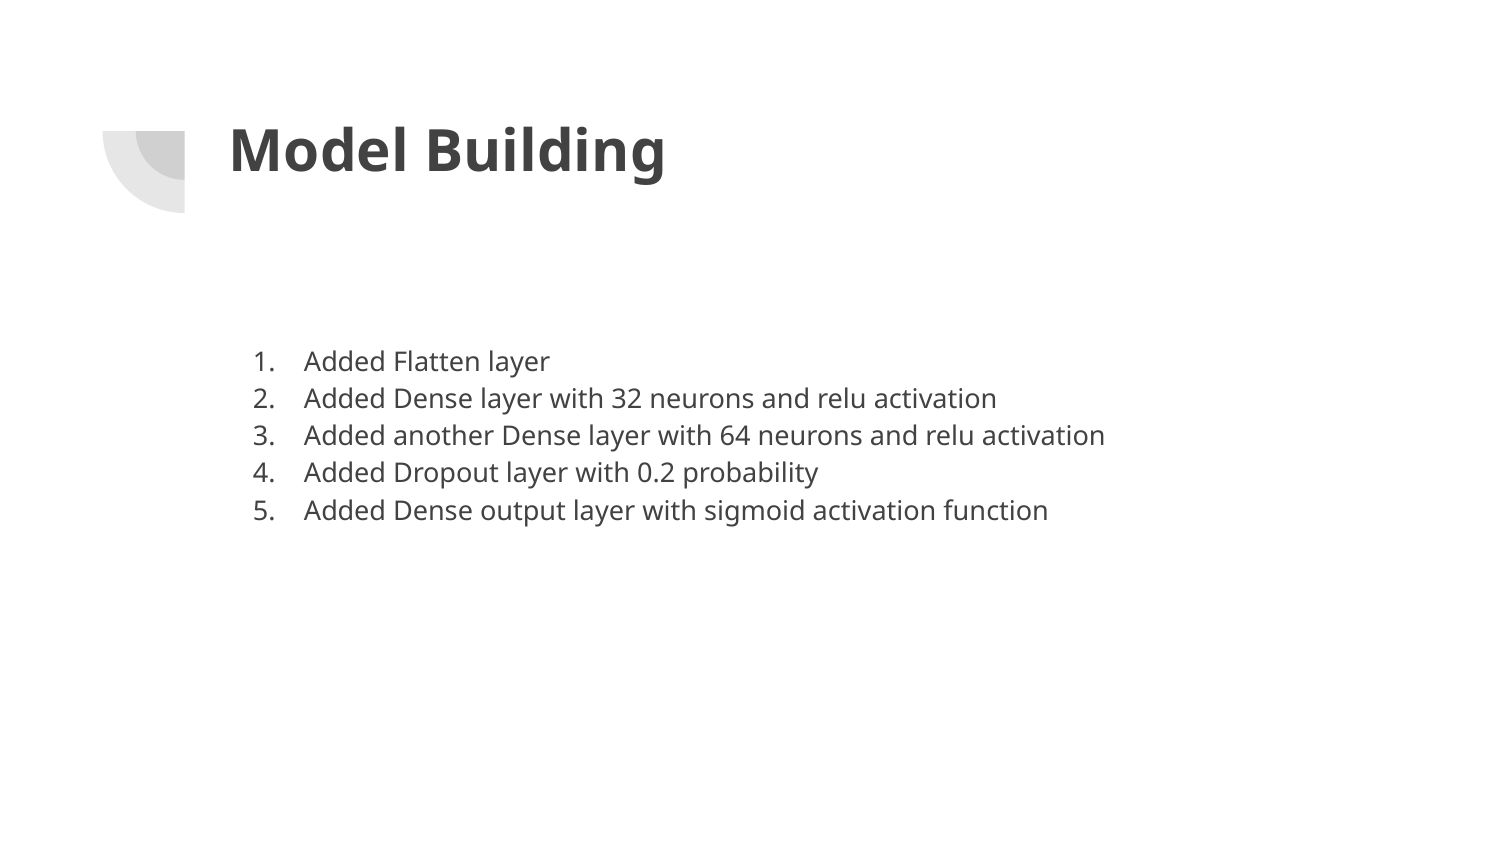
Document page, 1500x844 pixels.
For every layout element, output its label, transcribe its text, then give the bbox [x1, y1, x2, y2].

list Added Flatten layer Added Dense layer with 32 neurons and relu activation Added another Dense layer with 64 neurons and relu activation Added Dropout layer with 0.2 probability Added Dense output layer with sigmoid activation function [213, 324, 1368, 741]
title Model Building [213, 98, 1368, 263]
